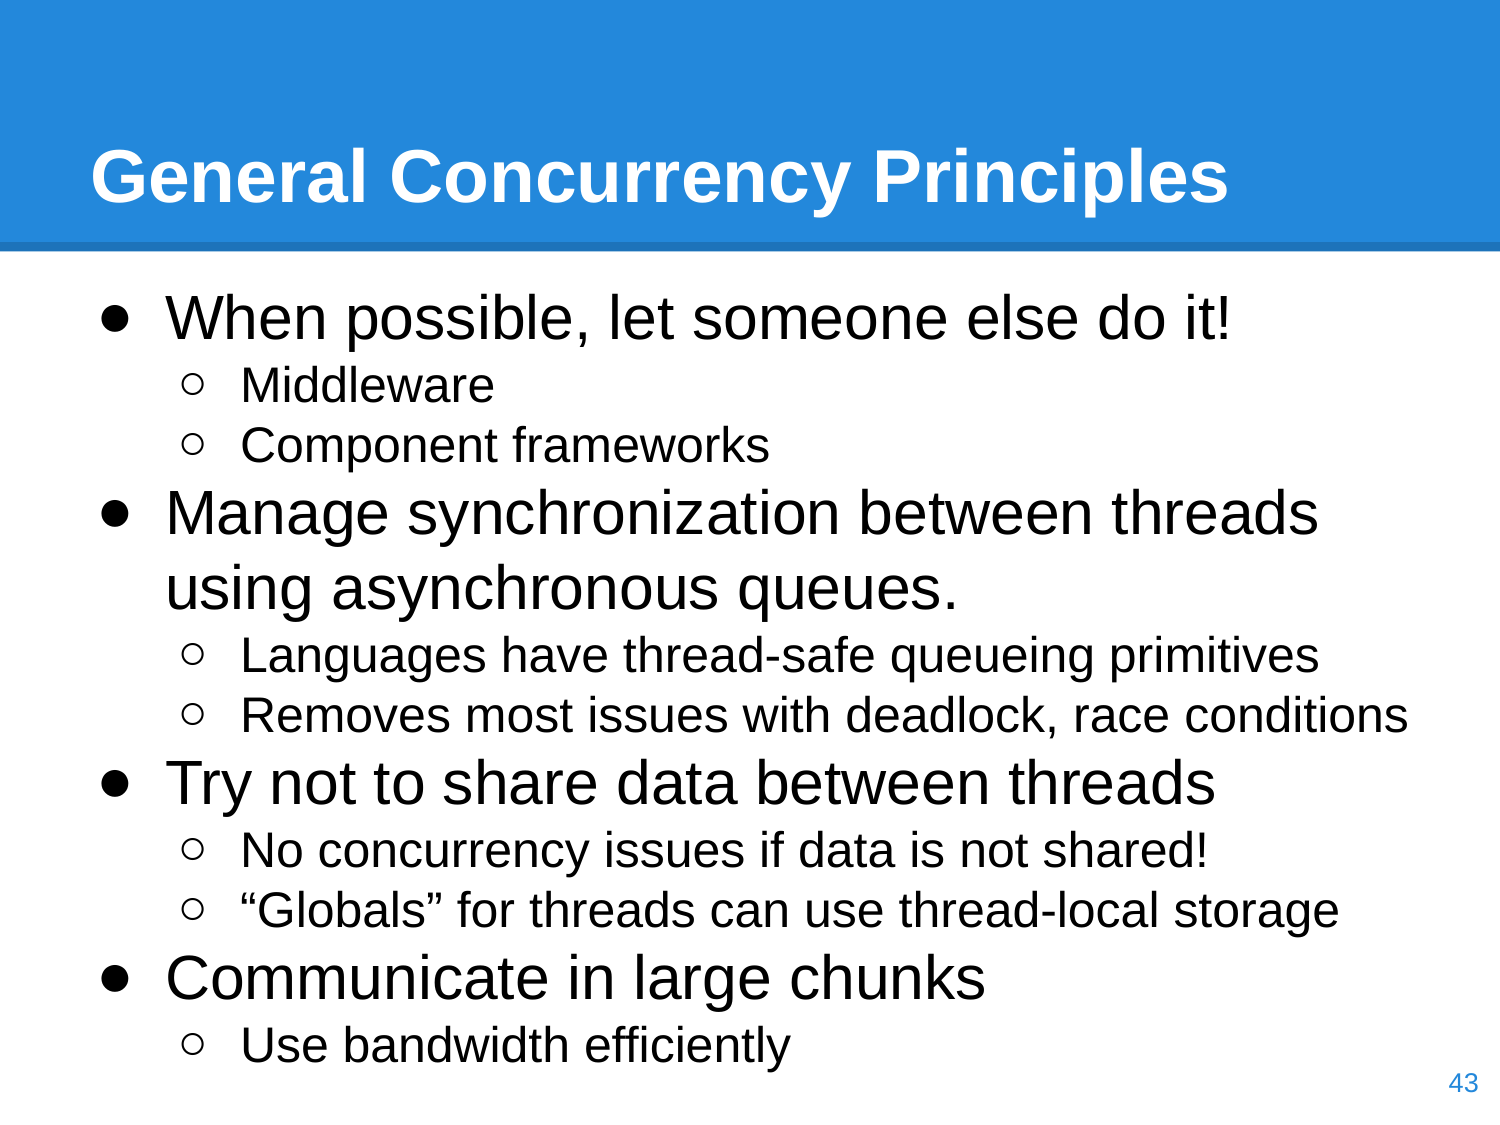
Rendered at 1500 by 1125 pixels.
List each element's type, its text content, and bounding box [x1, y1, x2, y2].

list When possible, let someone else do it! Middleware Component frameworks Manage synchronization between threads using asynchronous queues. Languages have thread-safe queueing primitives Removes most issues with deadlock, race conditions Try not to share data between threads No concurrency issues if data is not shared! “Globals” for threads can use thread-local storage Communicate in large chunks Use bandwidth efficiently [75, 262, 1425, 1078]
slide_number ‹#› [1403, 1038, 1494, 1125]
title General Concurrency Principles [75, 45, 1425, 233]
